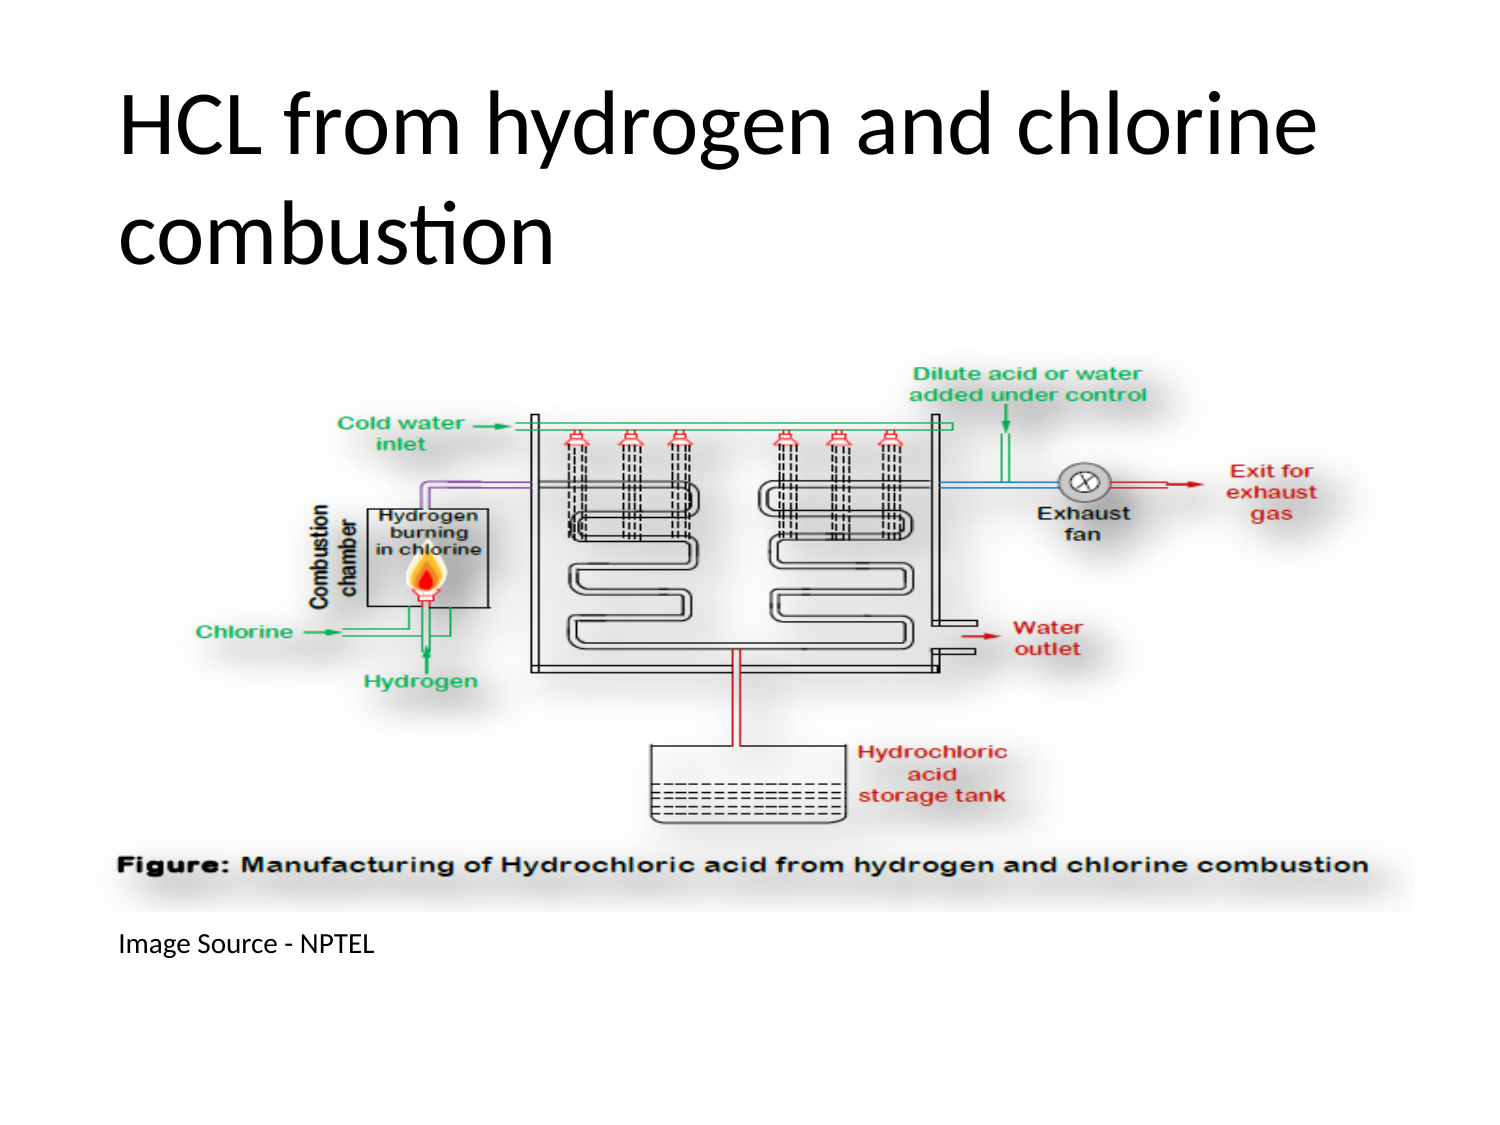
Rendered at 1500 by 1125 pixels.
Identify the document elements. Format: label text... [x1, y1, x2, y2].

title HCL from hydrogen and chlorine combustion [103, 169, 1398, 291]
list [52, 335, 1415, 912]
list Image Source - NPTEL [103, 916, 1449, 991]
